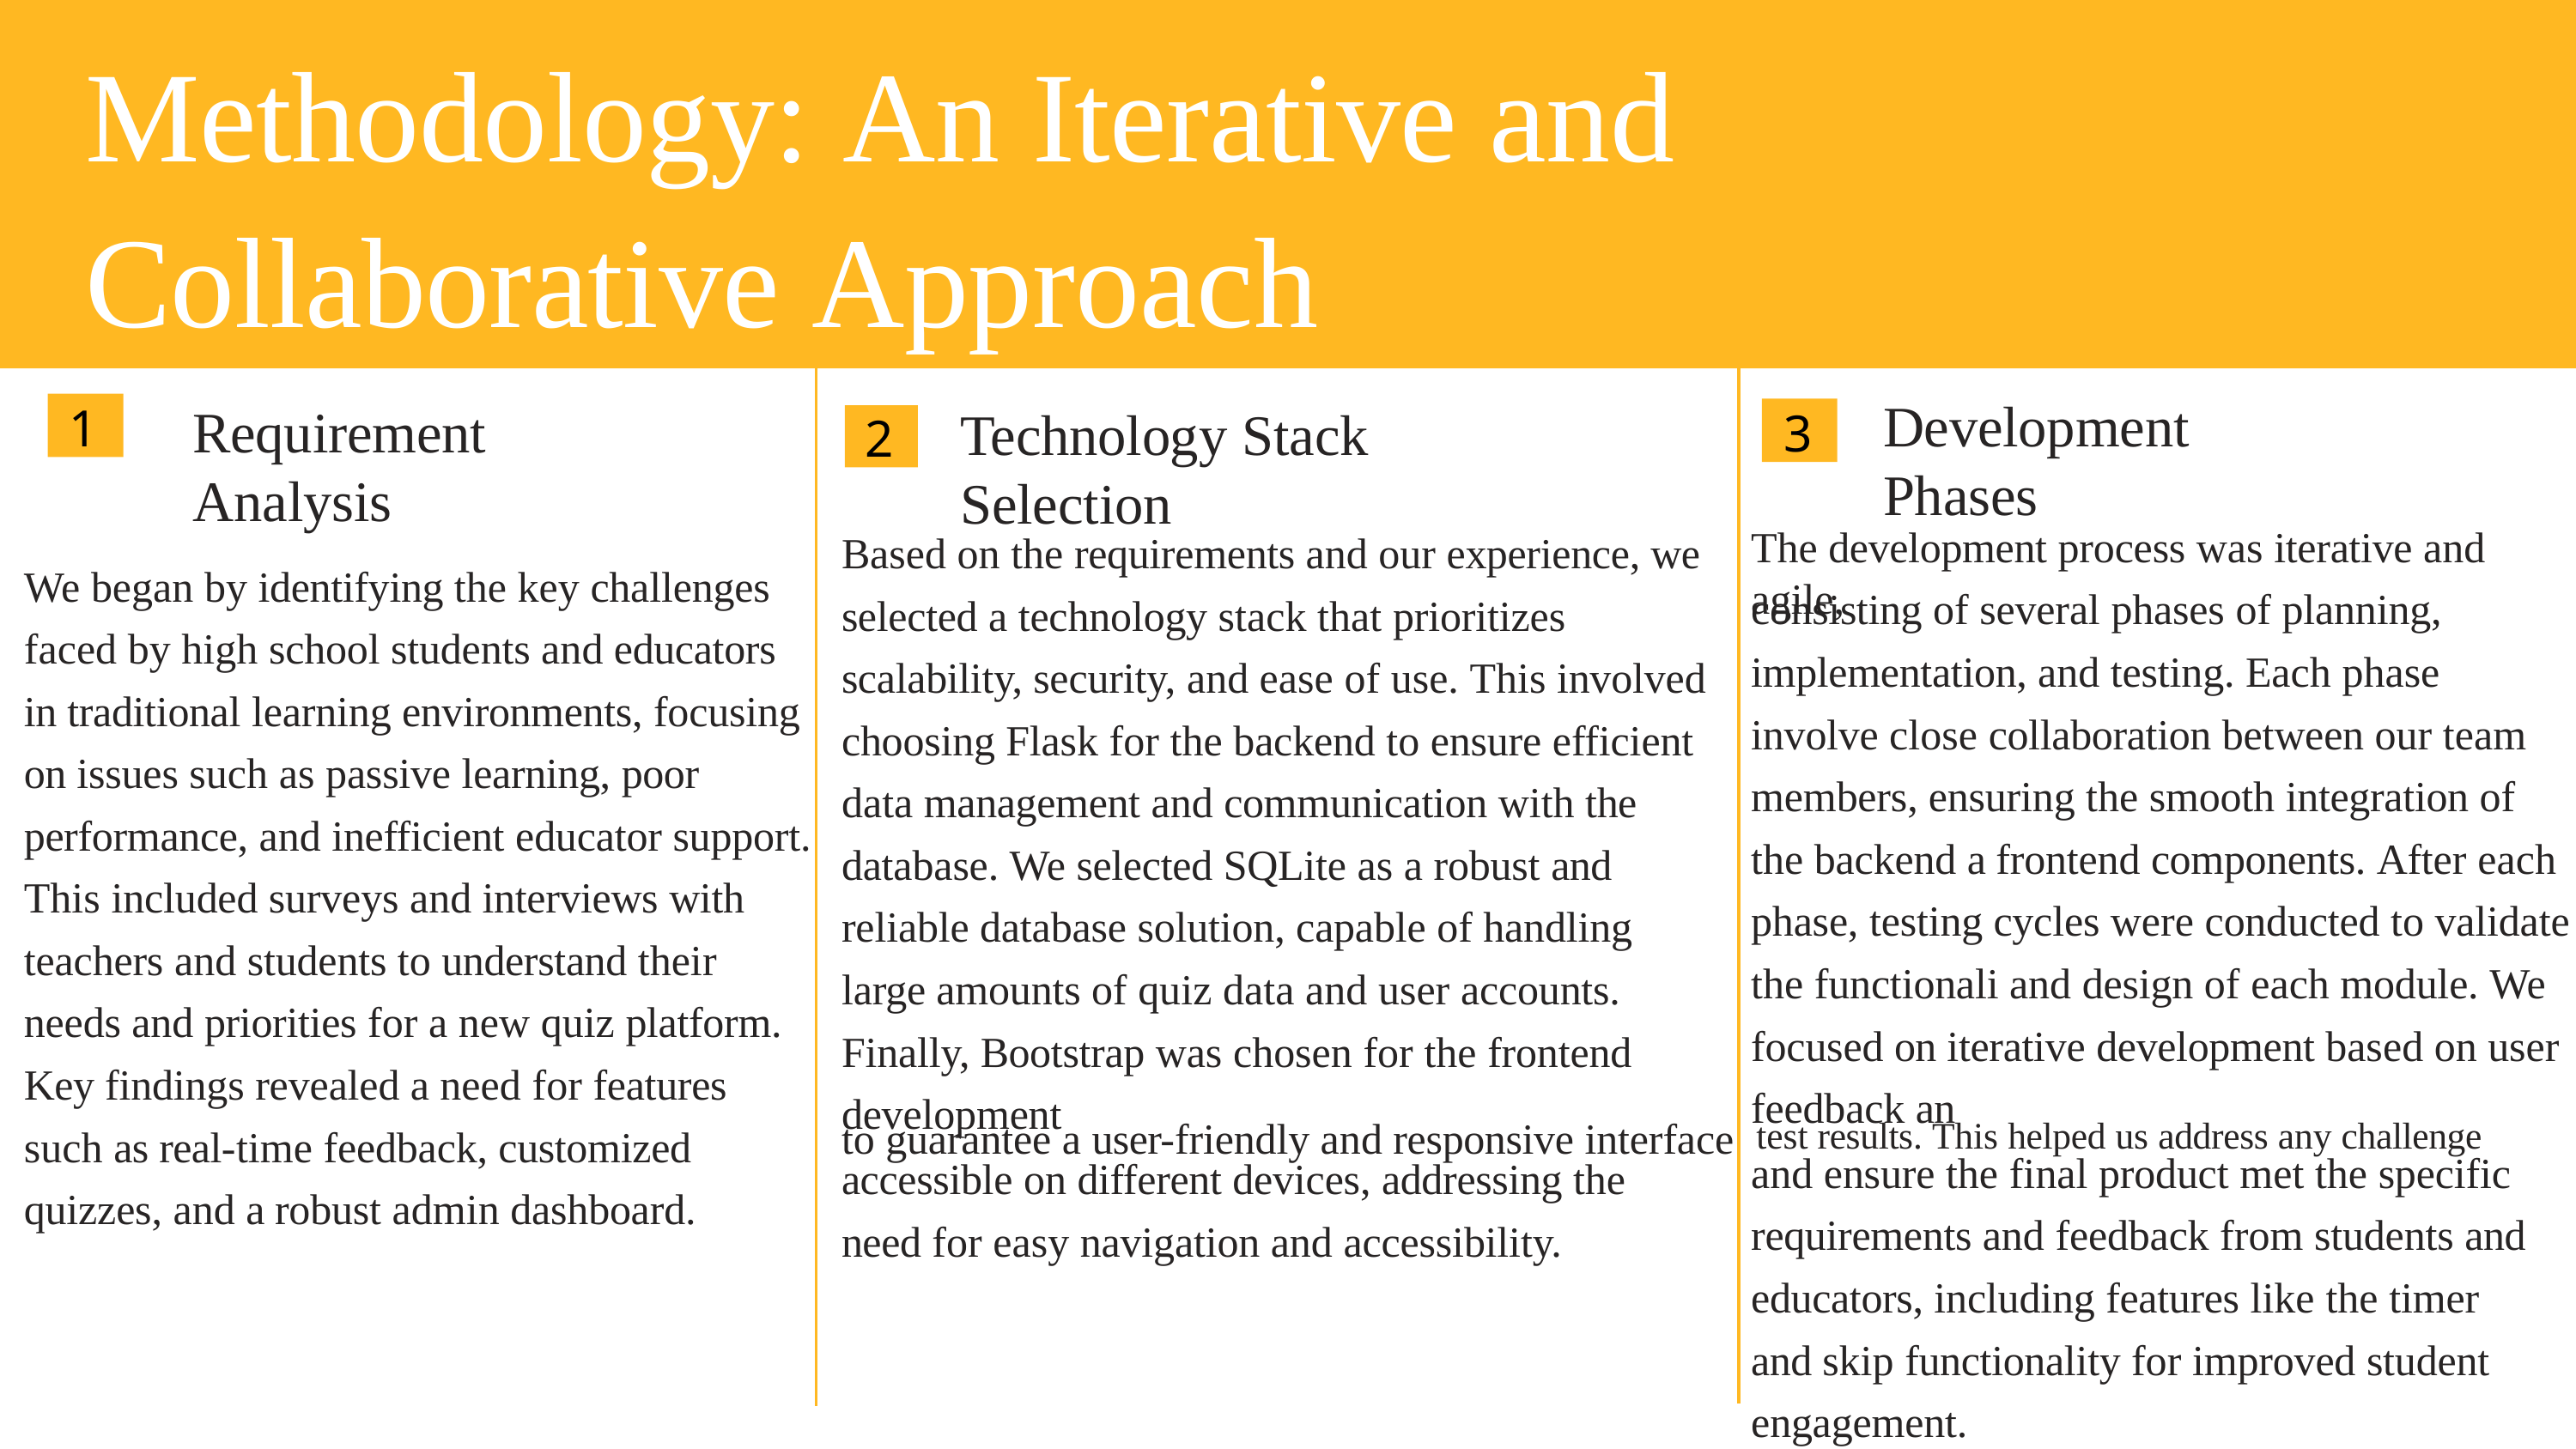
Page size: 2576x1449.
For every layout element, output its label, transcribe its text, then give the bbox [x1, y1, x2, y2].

text_box Based on the requirements and our experience, we selected a technology stack that prioritizes scalability, security, and ease of use. This involved choosing Flask for the backend to ensure efficient data management and communication with the database. We selected SQLite as a robust and reliable database solution, capable of handling large amounts of quiz data and user accounts. Finally, Bootstrap was chosen for the frontend development [839, 512, 1717, 1088]
text_box and ensure the final product met the specific requirements and feedback from students and educators, including features like the timer and skip functionality for improved student engagement. [1749, 1132, 2543, 1446]
text_box 1 [47, 393, 124, 458]
text_box The development process was iterative and agile, [1749, 518, 2576, 623]
text_box to guarantee a user-friendly and responsive interface test results. This helped us address any challenge [835, 1088, 2576, 1167]
text_box [0, 0, 2576, 369]
text_box consisting of several phases of planning, implementation, and testing. Each phase involve close collaboration between our team members, ensuring the smooth integration of the backend a frontend components. After each phase, testing cycles were conducted to validate the functionali and design of each module. We focused on iterative development based on user feedback an [1749, 569, 2574, 1088]
text_box We began by identifying the key challenges faced by high school students and educators in traditional learning environments, focusing on issues such as passive learning, poor performance, and inefficient educator support. This included surveys and interviews with teachers and students to understand their needs and priorities for a new quiz platform. Key findings revealed a need for features such as real-time feedback, customized quizzes, and a robust admin dashboard. [21, 546, 816, 1234]
text_box accessible on different devices, addressing the need for easy navigation and accessibility. [839, 1167, 1711, 1266]
text_box Development Phases [1881, 387, 2358, 527]
text_box Technology Stack Selection [958, 396, 1595, 512]
text_box 2 [844, 405, 918, 468]
title Methodology: An Iterative and Collaborative Approach [0, 20, 2155, 354]
text_box Requirement Analysis [191, 393, 698, 533]
text_box 3 [1761, 398, 1838, 463]
